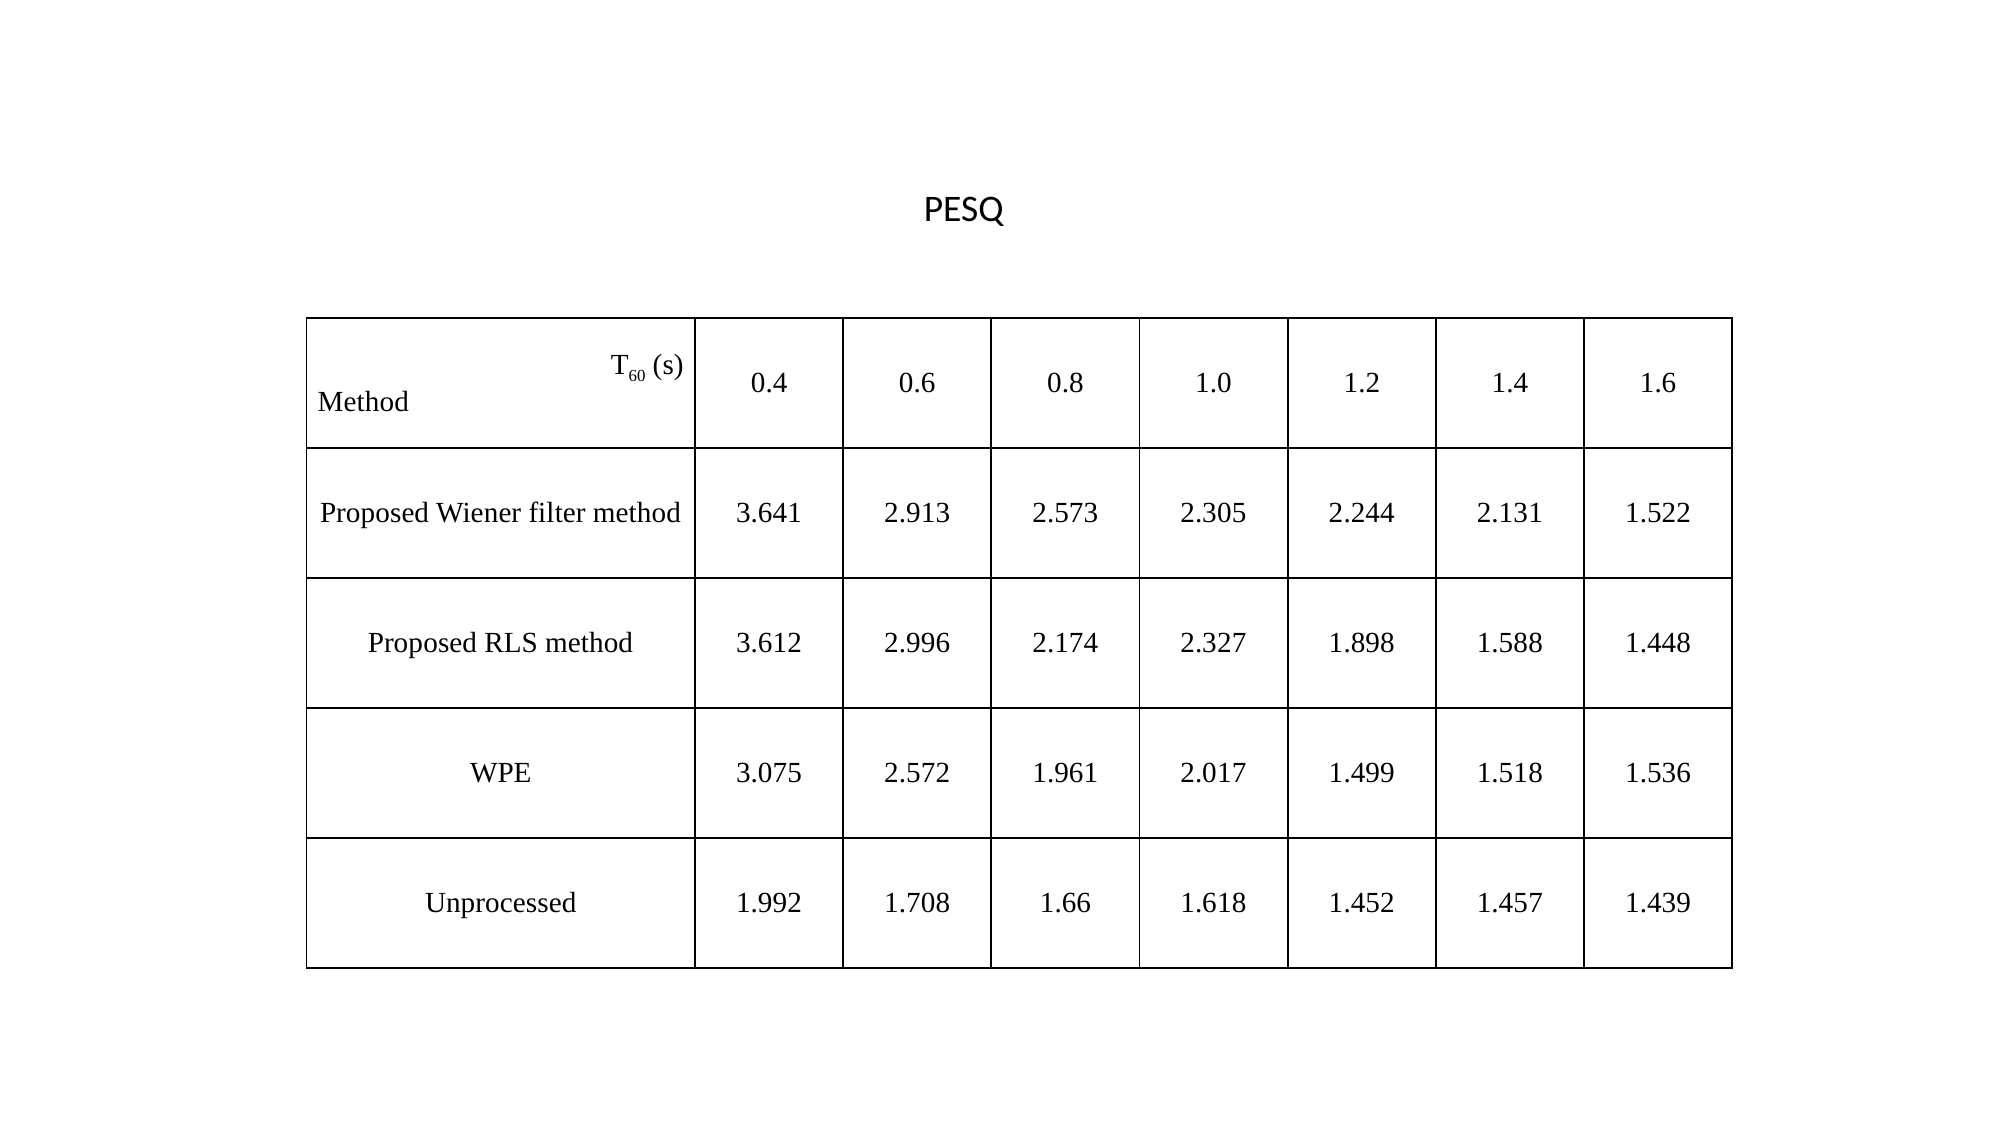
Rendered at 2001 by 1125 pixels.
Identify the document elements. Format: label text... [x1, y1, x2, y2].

table_cell 3.612 [696, 579, 842, 707]
table_header T60 (s) Method [307, 319, 694, 447]
table_cell 1.536 [1585, 709, 1731, 837]
table_header 1.4 [1437, 319, 1583, 447]
table_cell 2.572 [844, 709, 990, 837]
table_cell WPE [307, 709, 694, 837]
table_cell 1.708 [844, 839, 990, 967]
table_cell 1.992 [696, 839, 842, 967]
table_cell 2.327 [1140, 579, 1287, 707]
table_cell 1.518 [1437, 709, 1583, 837]
table_cell 1.522 [1585, 449, 1731, 577]
table_cell 2.017 [1140, 709, 1287, 837]
table_cell 3.075 [696, 709, 842, 837]
table_header 1.0 [1140, 319, 1287, 447]
table_cell 1.898 [1289, 579, 1435, 707]
table_cell 2.573 [992, 449, 1139, 577]
table_cell 1.588 [1437, 579, 1583, 707]
table_cell 1.66 [992, 839, 1139, 967]
table_cell 2.996 [844, 579, 990, 707]
table_cell 2.305 [1140, 449, 1287, 577]
table_cell 1.439 [1585, 839, 1731, 967]
table_cell 2.244 [1289, 449, 1435, 577]
table_cell 1.618 [1140, 839, 1287, 967]
table_header 0.4 [696, 319, 842, 447]
table_cell Proposed RLS method [307, 579, 694, 707]
table_header 0.8 [992, 319, 1139, 447]
table_cell 2.131 [1437, 449, 1583, 577]
table_cell 1.499 [1289, 709, 1435, 837]
table_header 1.2 [1289, 319, 1435, 447]
table_header 1.6 [1585, 319, 1731, 447]
table_cell 2.174 [992, 579, 1139, 707]
table_cell 1.457 [1437, 839, 1583, 967]
text_box PESQ [909, 176, 1019, 236]
table_cell 1.961 [992, 709, 1139, 837]
table_cell 2.913 [844, 449, 990, 577]
table_cell Unprocessed [307, 839, 694, 967]
table_header 0.6 [844, 319, 990, 447]
table_cell 3.641 [696, 449, 842, 577]
table_cell 1.448 [1585, 579, 1731, 707]
table_cell Proposed Wiener filter method [307, 449, 694, 577]
table_cell 1.452 [1289, 839, 1435, 967]
